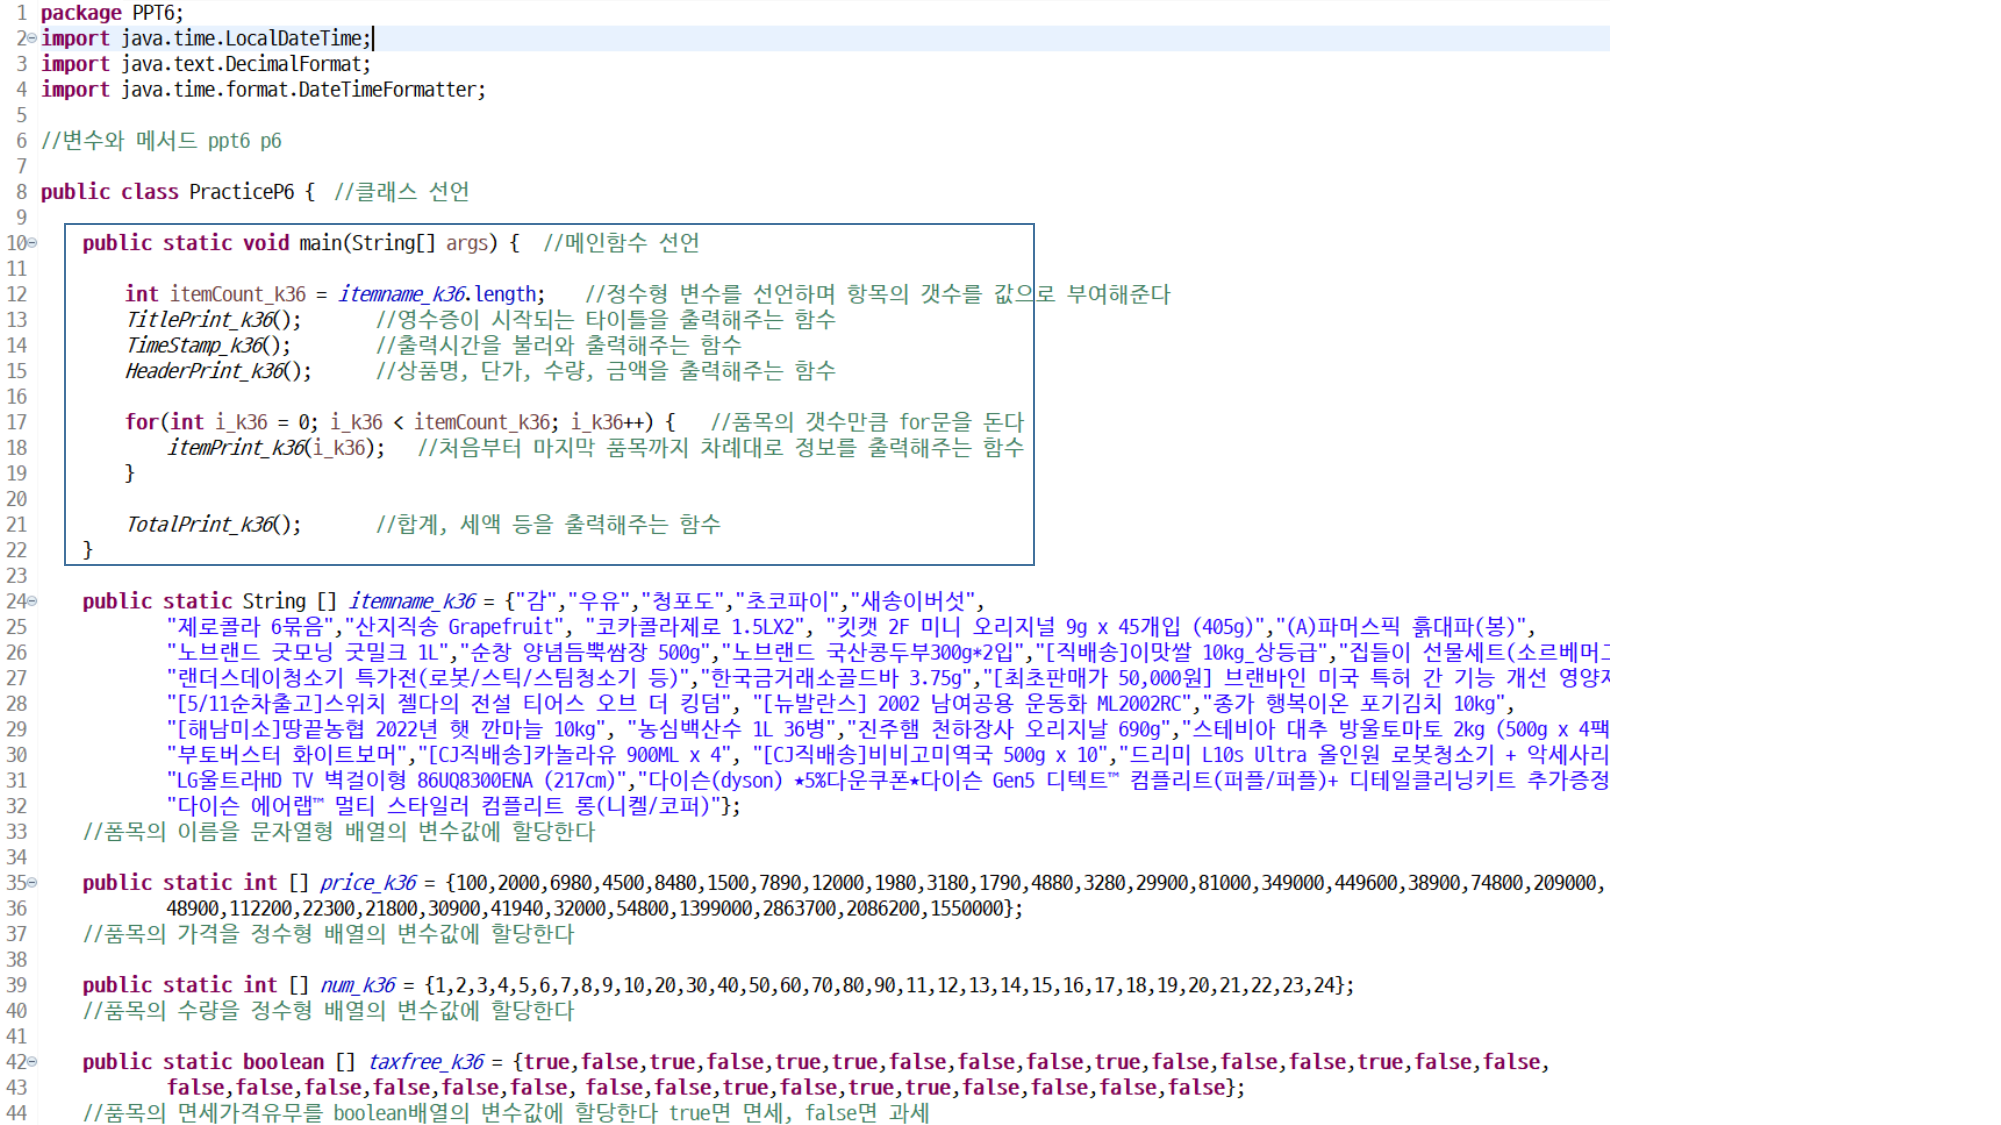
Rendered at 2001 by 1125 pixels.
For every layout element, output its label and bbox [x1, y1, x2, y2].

picture [0, 0, 1610, 1125]
